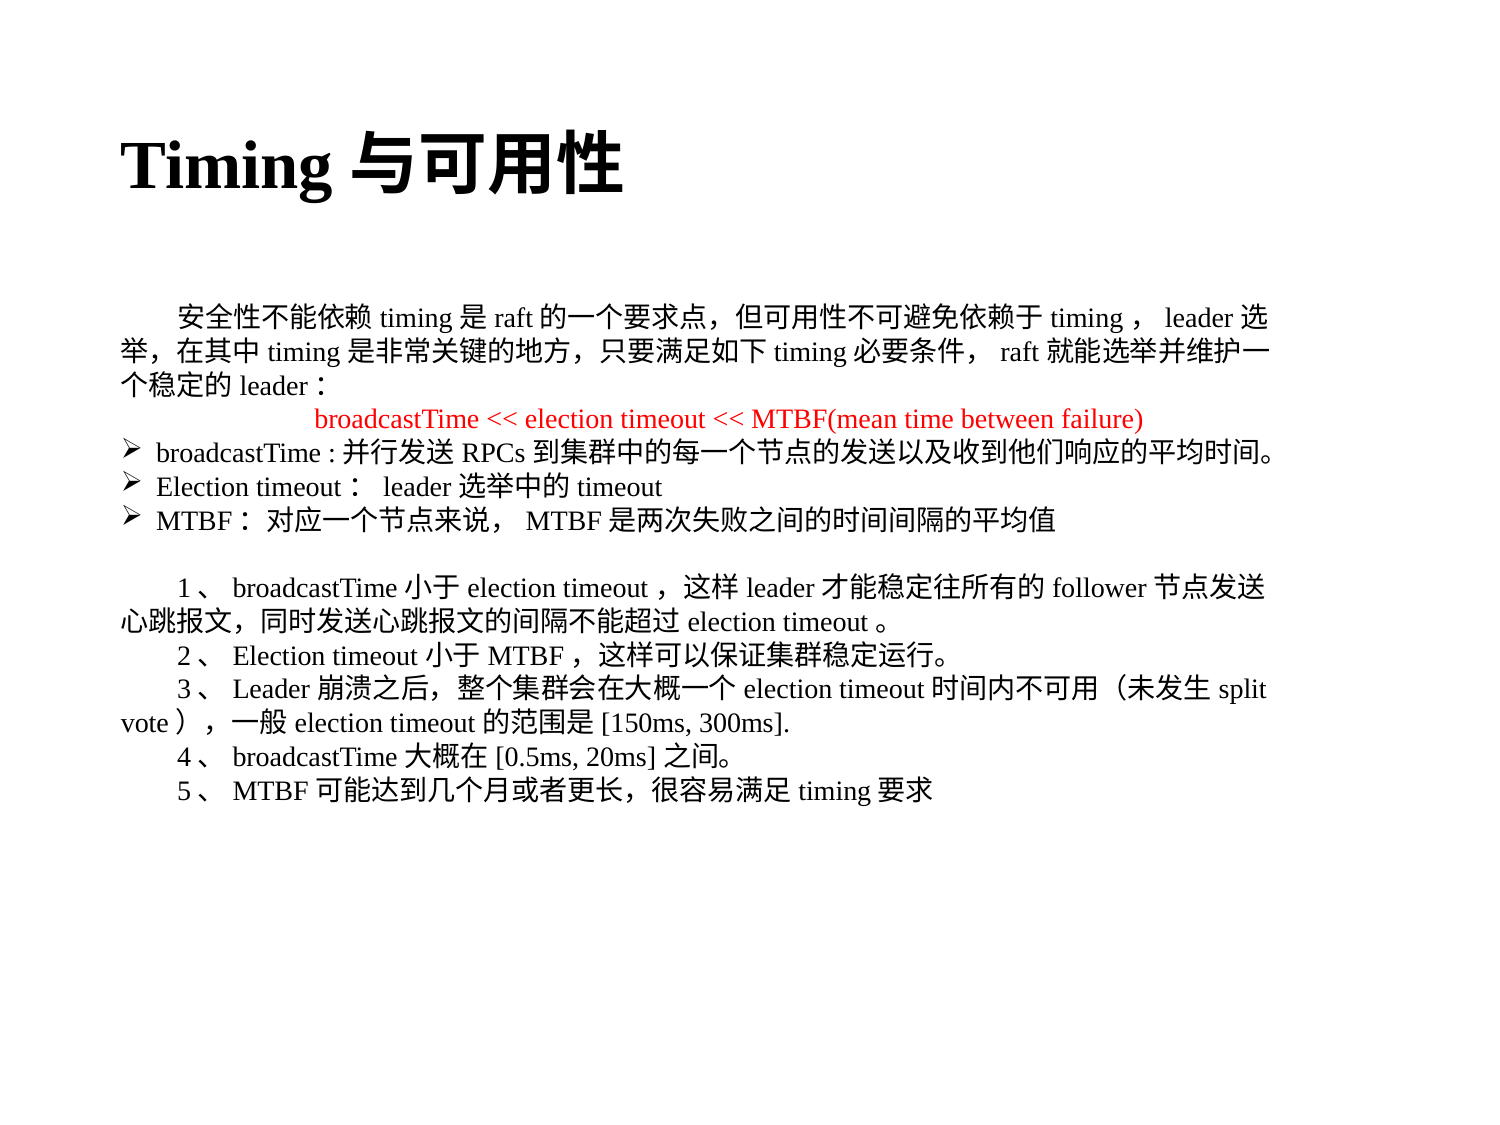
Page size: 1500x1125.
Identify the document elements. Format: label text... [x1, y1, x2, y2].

text_box 安全性不能依赖timing是raft的一个要求点，但可用性不可避免依赖于timing，leader选举，在其中timing是非常关键的地方，只要满足如下timing必要条件，raft就能选举并维护一个稳定的leader： broadcastTime << election timeout << MTBF(mean time between failure) broadcastTime :并行发送RPCs到集群中的每一个节点的发送以及收到他们响应的平均时间。 Election timeout：leader选举中的timeout MTBF：对应一个节点来说，MTBF是两次失败之间的时间间隔的平均值 1、broadcastTime小于election timeout，这样leader才能稳定往所有的follower节点发送心跳报文，同时发送心跳报文的间隔不能超过election timeout。 2、Election timeout小于MTBF，这样可以保证集群稳定运行。 3、Leader崩溃之后，整个集群会在大概一个election timeout时间内不可用（未发生split vote），一般election timeout的范围是[150ms, 300ms]. 4、broadcastTime大概在[0.5ms, 20ms]之间。 5、MTBF可能达到几个月或者更长，很容易满足timing要求 [106, 292, 1297, 847]
text_box Timing与可用性 [106, 112, 995, 210]
